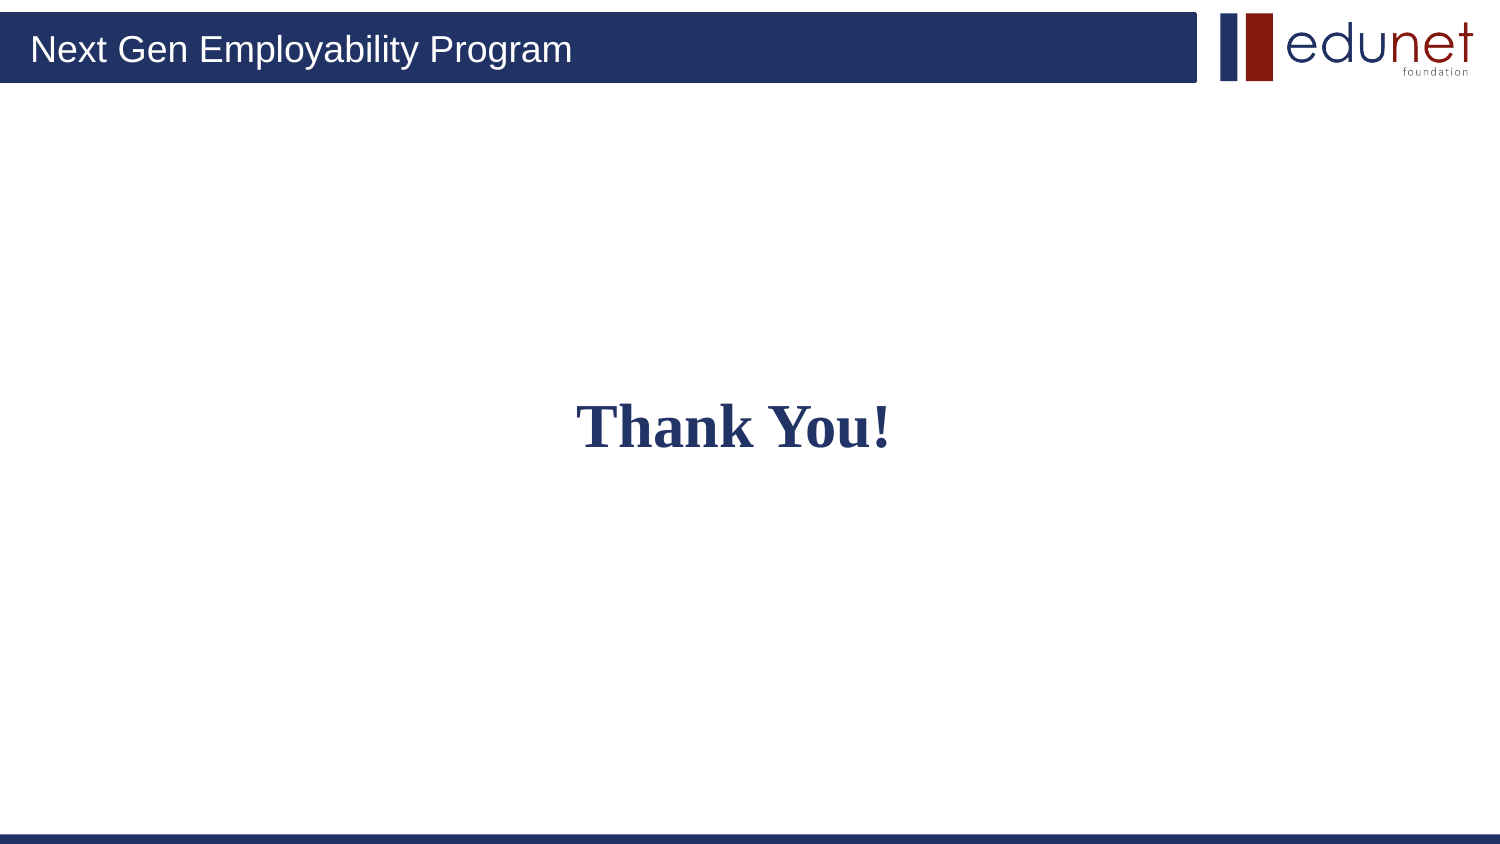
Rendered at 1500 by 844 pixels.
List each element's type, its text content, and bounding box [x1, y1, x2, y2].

picture [1279, 14, 1482, 83]
title Thank You! [574, 382, 928, 526]
